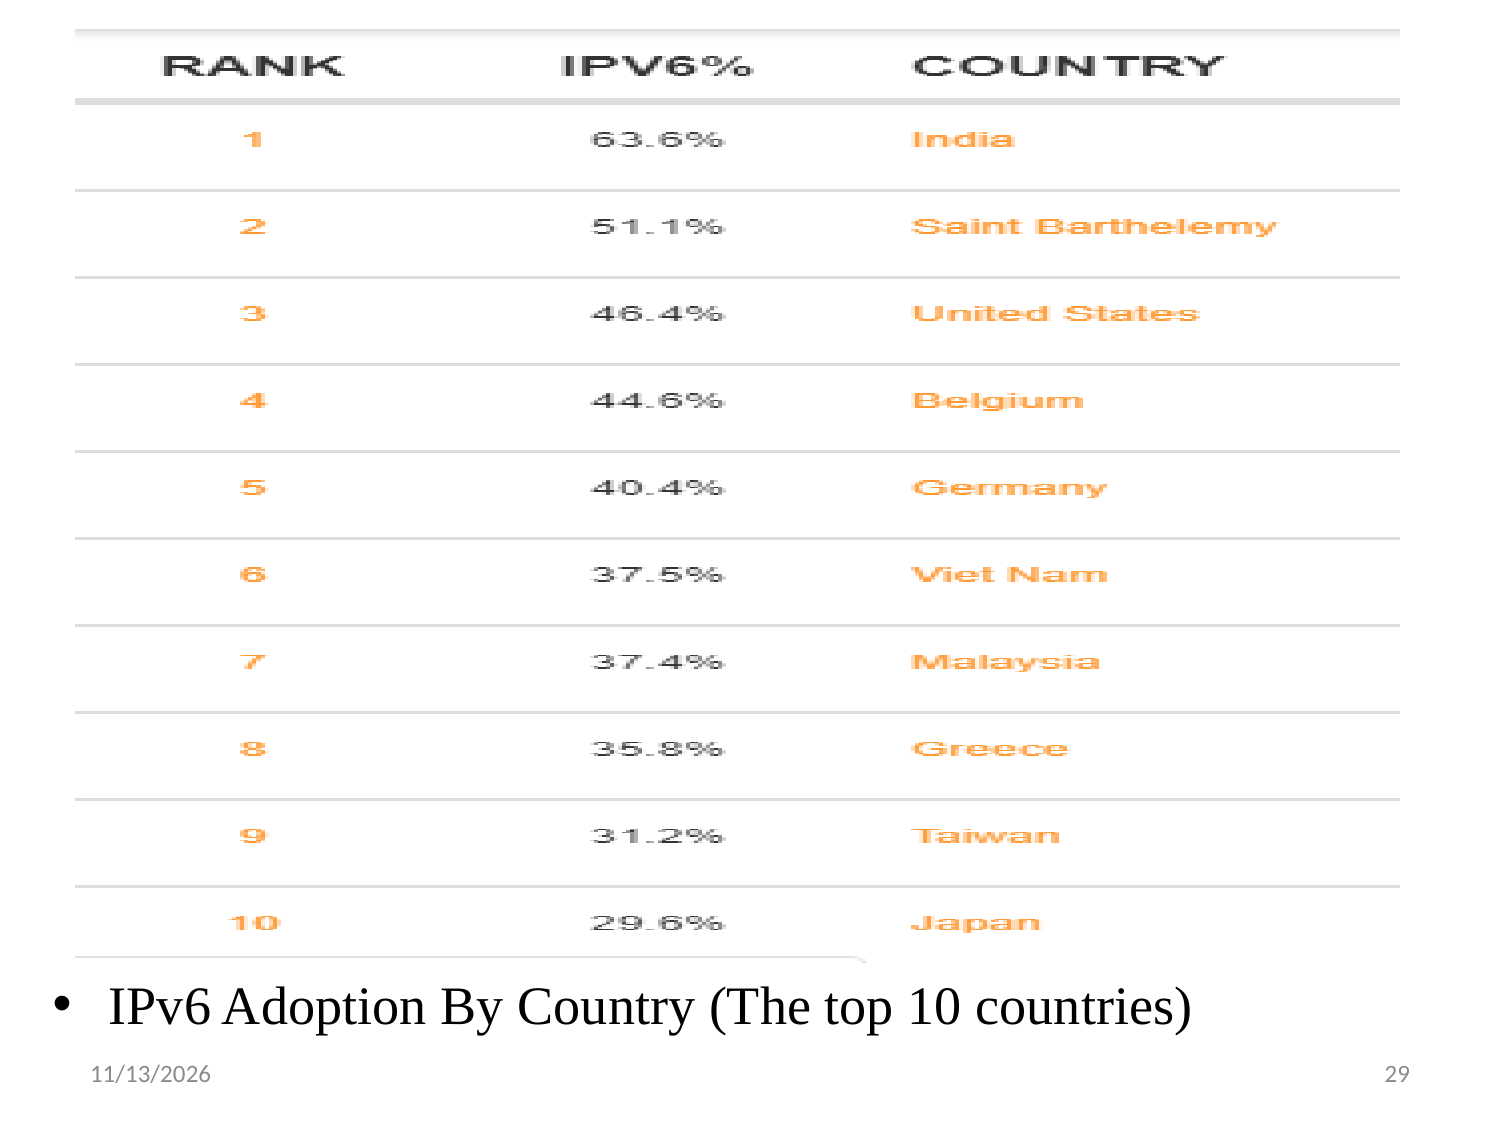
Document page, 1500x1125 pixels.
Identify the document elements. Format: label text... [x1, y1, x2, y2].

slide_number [75, 1042, 425, 1103]
list IPv6 Adoption By Country (The top 10 countries) [37, 962, 1463, 1075]
picture [74, 22, 1401, 963]
slide_number 29 [1074, 1042, 1425, 1103]
